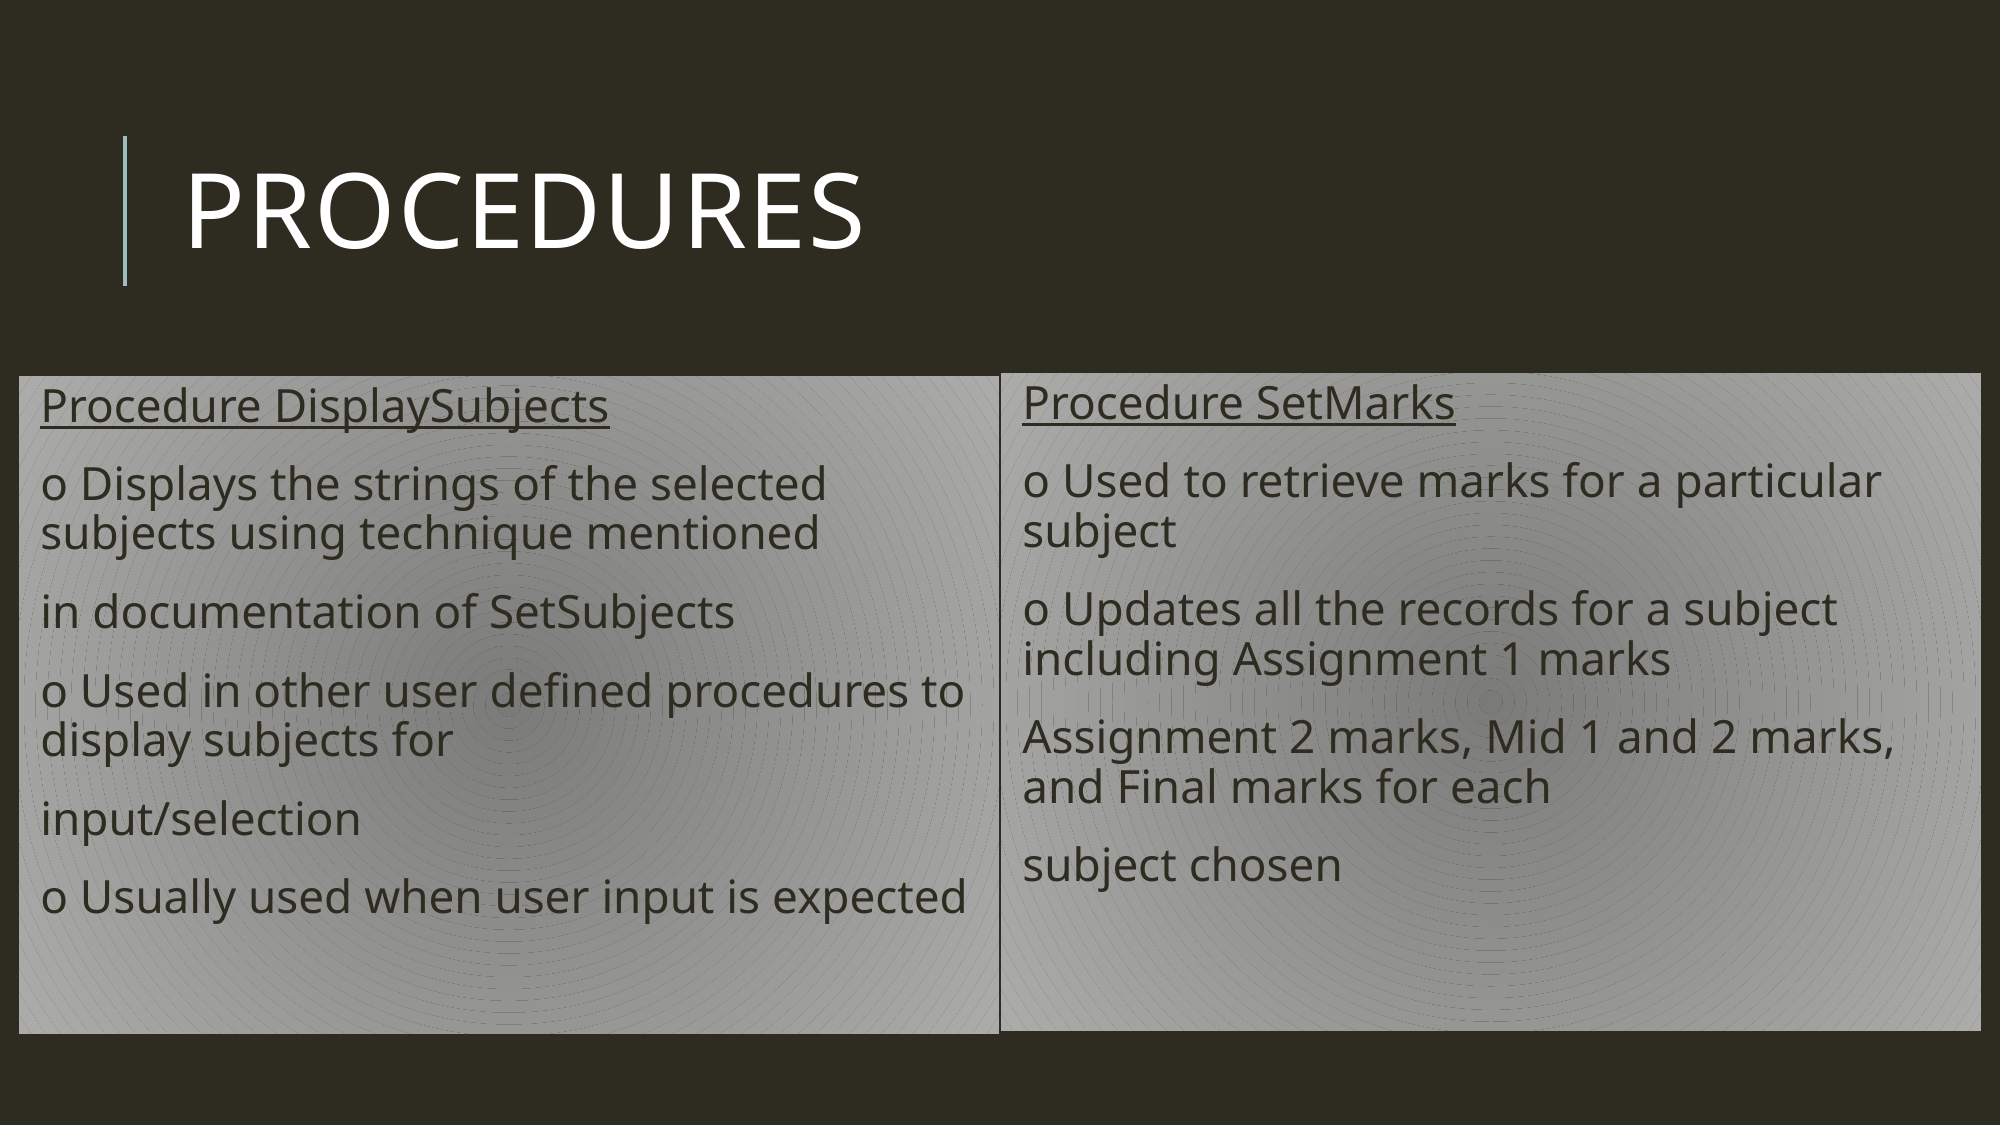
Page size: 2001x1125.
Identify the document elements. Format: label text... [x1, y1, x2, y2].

title procedures [168, 96, 1763, 342]
list Procedure DisplaySubjects o Displays the strings of the selected subjects using technique mentioned in documentation of SetSubjects o Used in other user defined procedures to display subjects for input/selection o Usually used when user input is expected [17, 374, 1001, 1036]
text_box Procedure SetMarks o Used to retrieve marks for a particular subject o Updates all the records for a subject including Assignment 1 marks Assignment 2 marks, Mid 1 and 2 marks, and Final marks for each subject chosen [999, 371, 1983, 1033]
